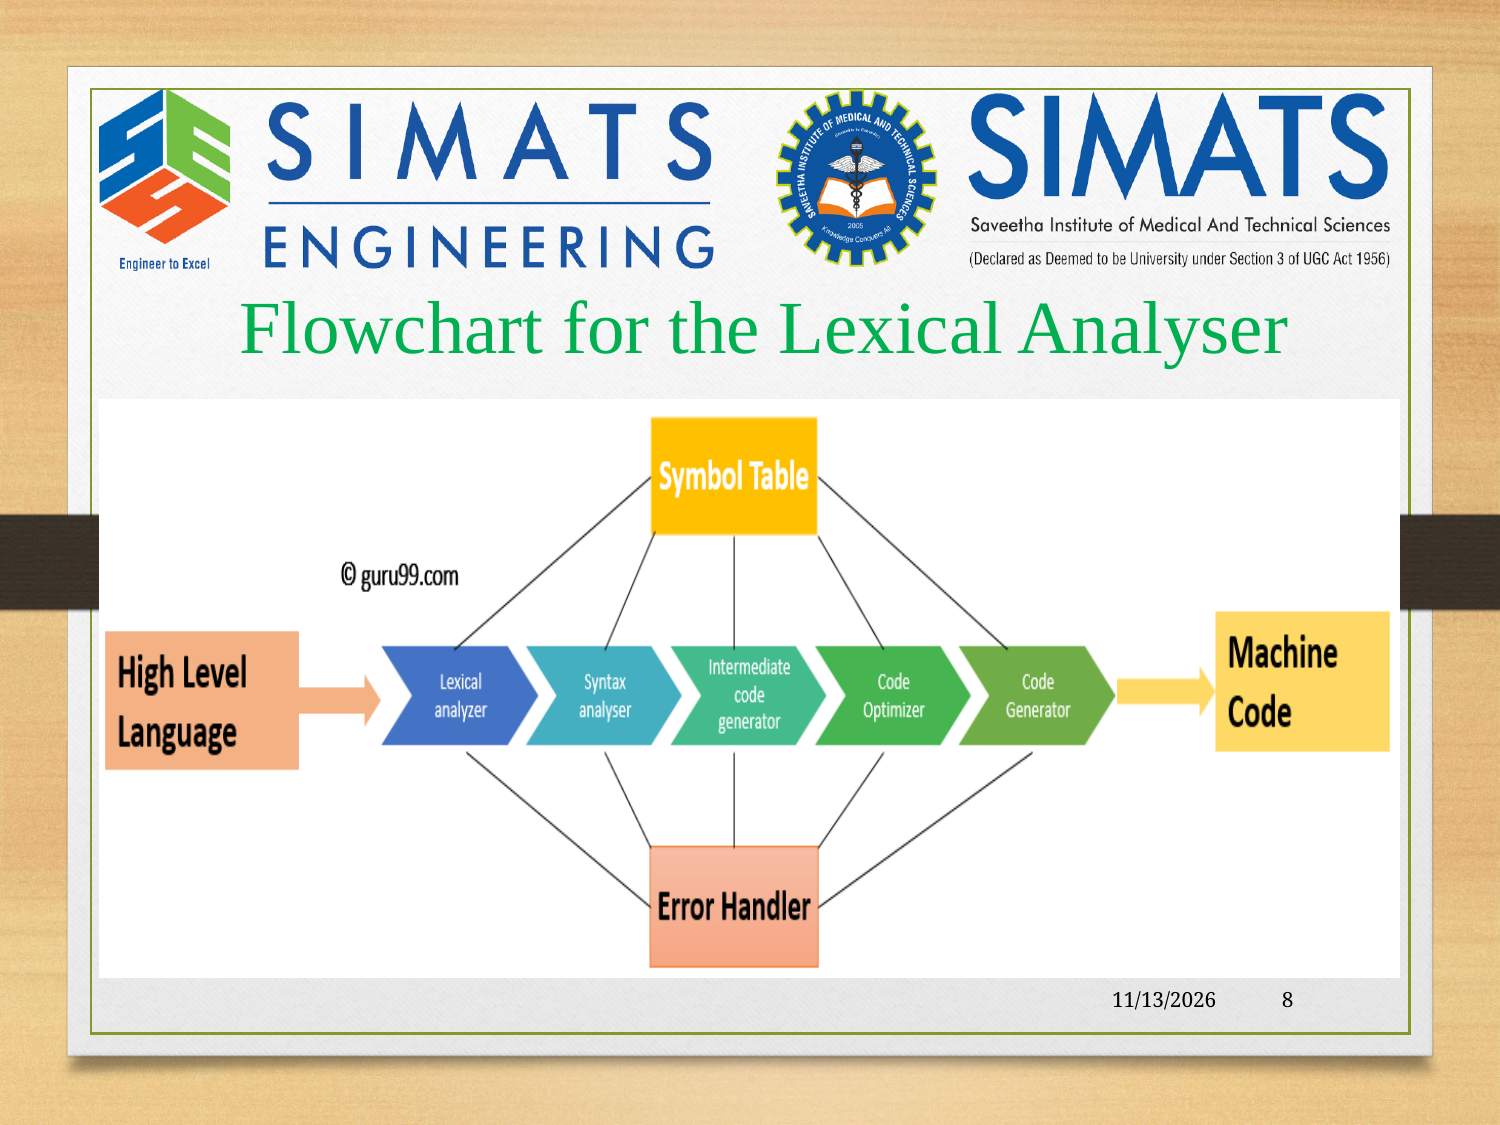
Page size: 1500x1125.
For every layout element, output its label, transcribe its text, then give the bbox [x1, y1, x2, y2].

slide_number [1042, 978, 1232, 1024]
picture [0, 0, 1500, 1125]
text_box Flowchart for the Lexical Analyser [224, 272, 1350, 376]
slide_number 8 [1243, 978, 1309, 1024]
